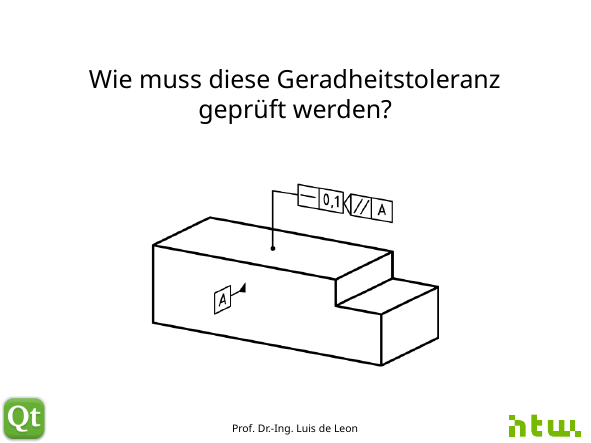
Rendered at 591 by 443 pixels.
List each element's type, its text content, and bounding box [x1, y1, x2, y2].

picture [509, 414, 581, 437]
picture [146, 174, 444, 373]
picture [1, 396, 47, 442]
text_box Wie muss diese Geradheitstoleranz geprüft werden? [55, 56, 535, 131]
text_box Prof. Dr.-Ing. Luis de Leon [217, 415, 374, 443]
